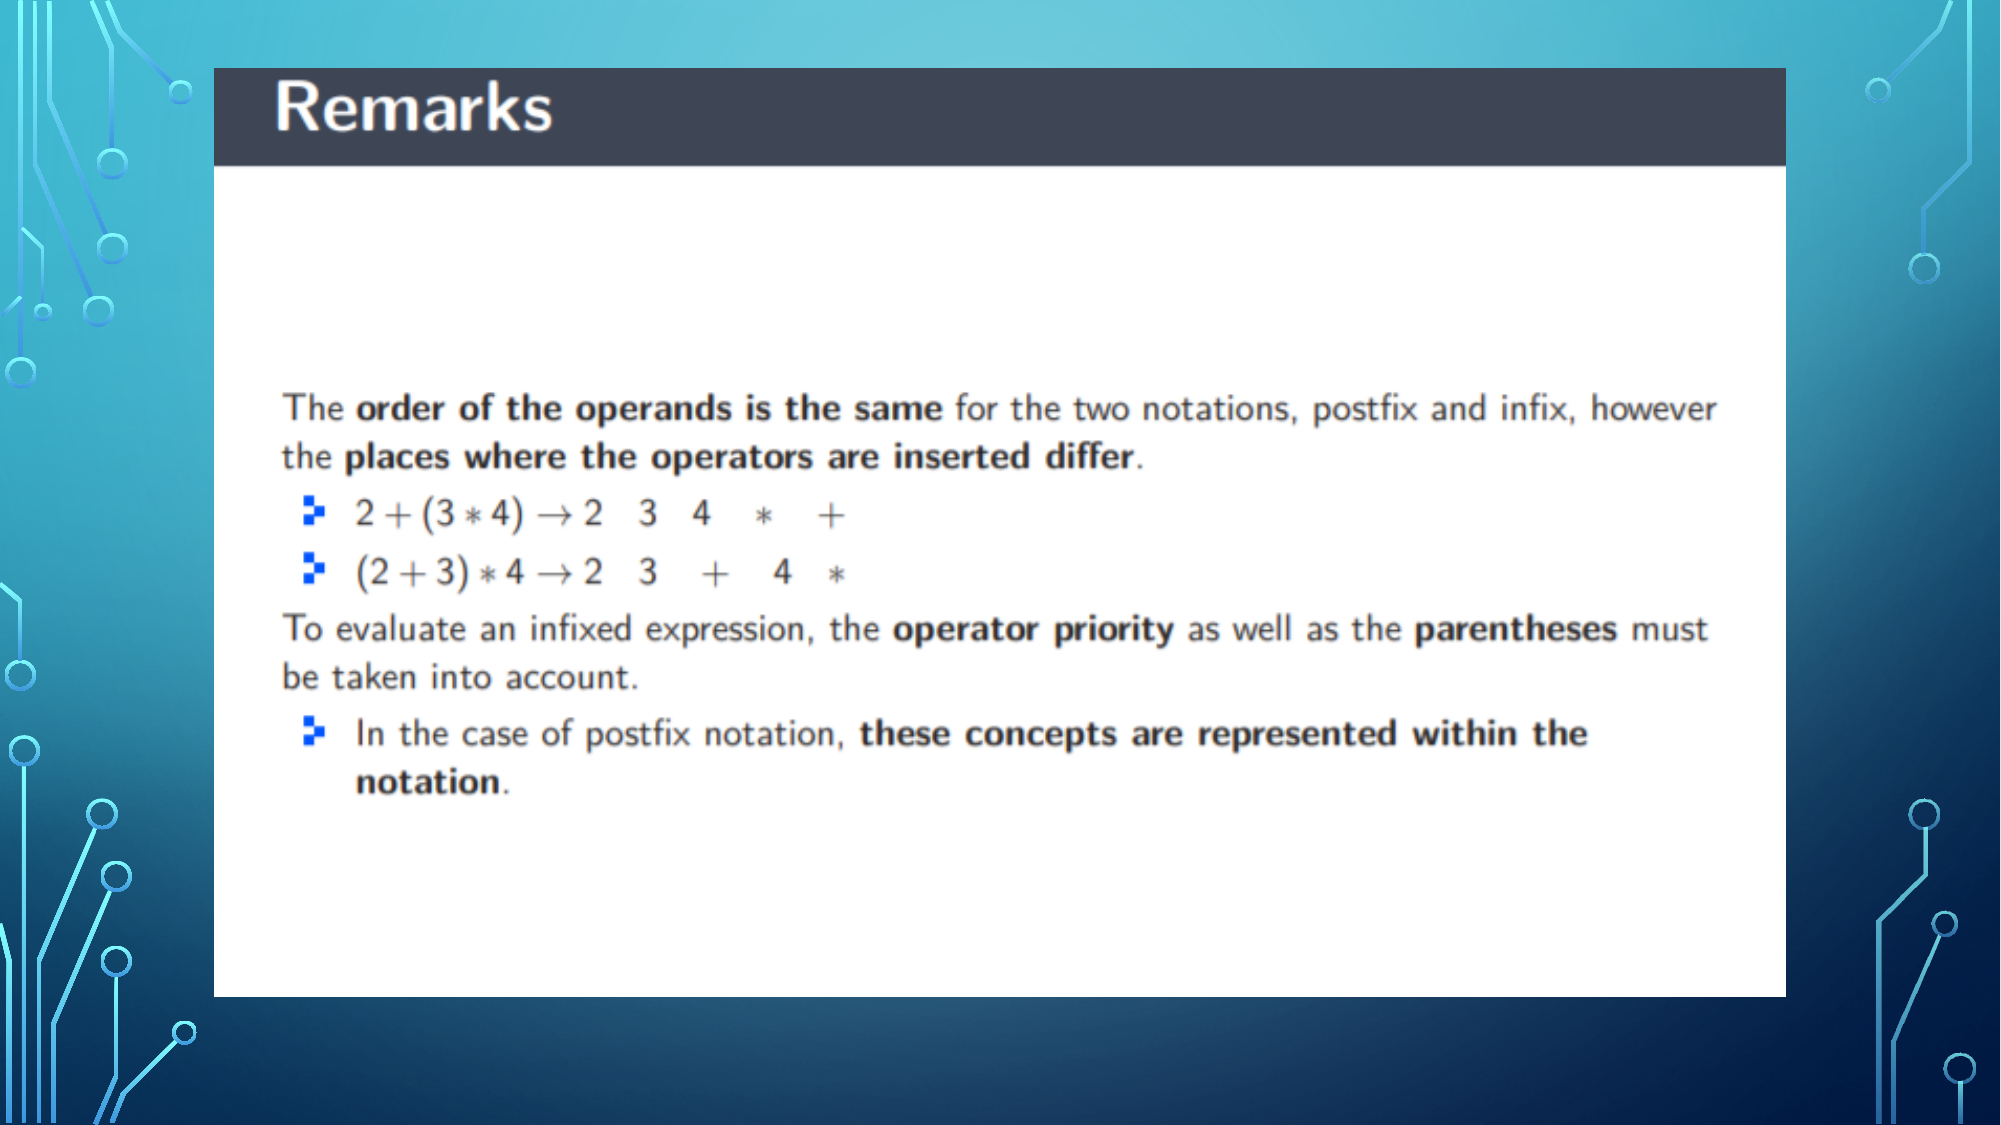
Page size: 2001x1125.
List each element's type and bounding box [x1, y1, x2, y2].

list [213, 68, 1786, 997]
